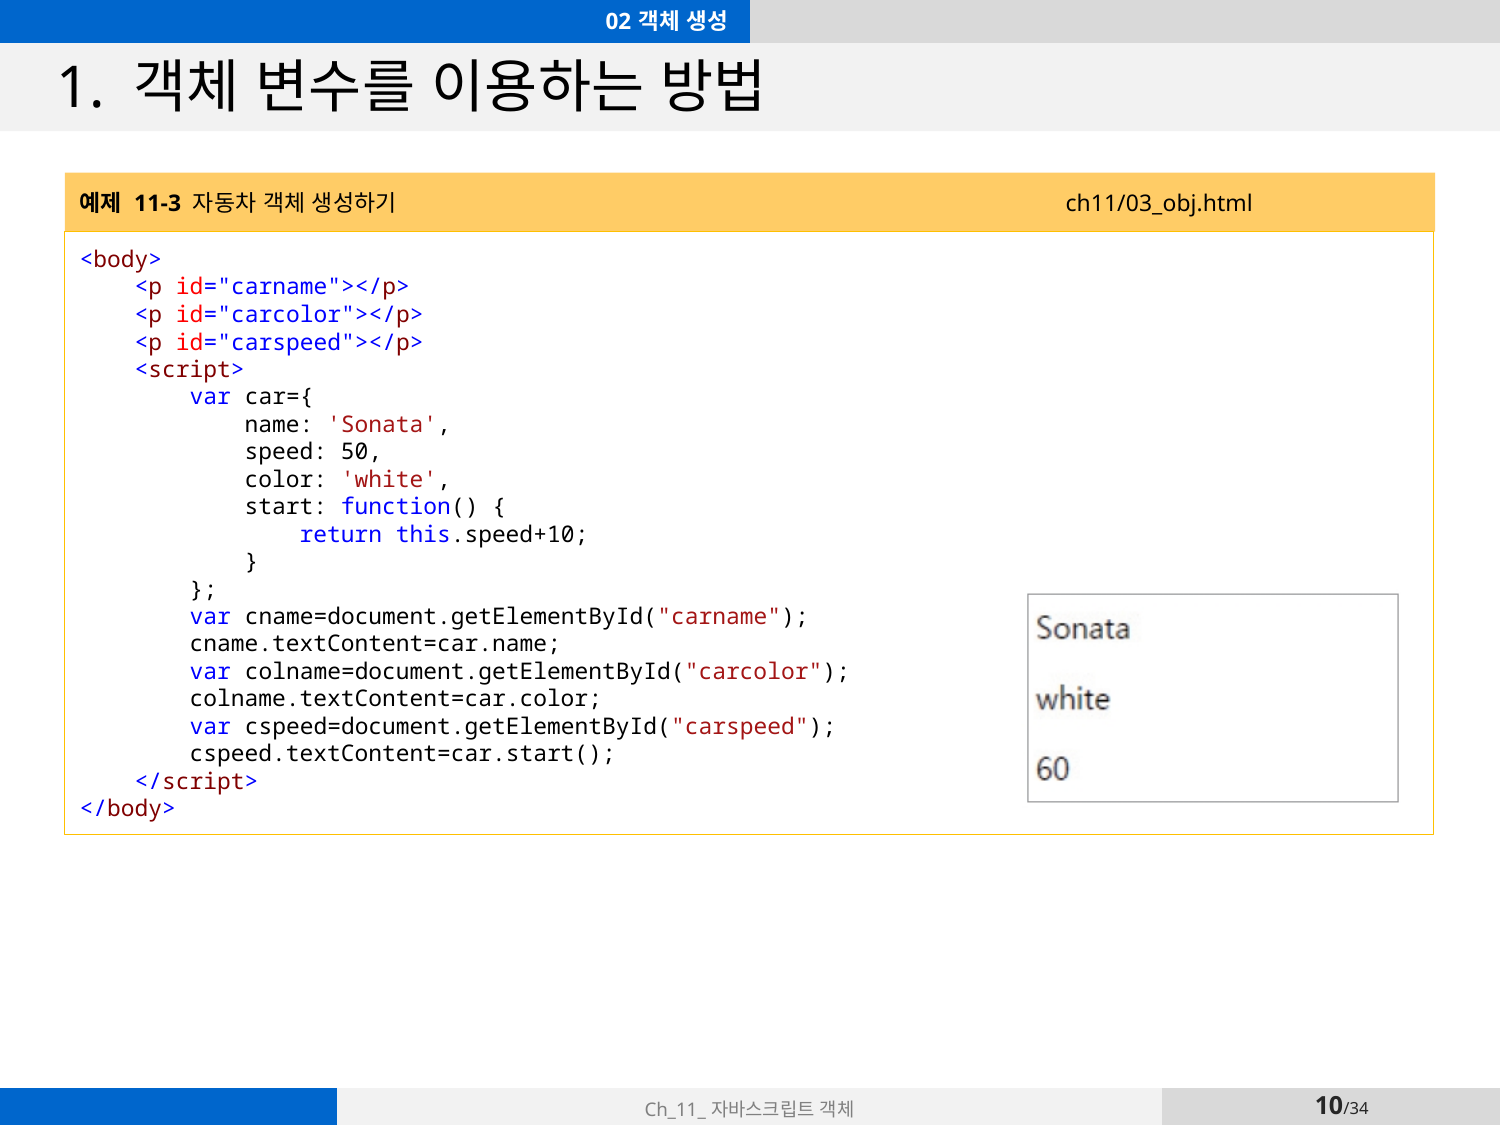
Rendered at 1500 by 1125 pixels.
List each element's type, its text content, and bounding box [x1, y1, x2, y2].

text_box 예제 11-3 자동차 객체 생성하기 ch11/03_obj.html [63, 171, 1437, 234]
picture [1021, 585, 1404, 809]
title 1. 객체 변수를 이용하는 방법 [41, 42, 1459, 128]
text_box <body> <p id="carname"></p> <p id="carcolor"></p> <p id="carspeed"></p> <script> var car={ name: 'Sonata', speed: 50, color: 'white', start: function() { return this.speed+10; } }; var cname=document.getElementById("carname"); cname.textContent=car.name; var colname=document.getElementById("carcolor"); colname.textContent=car.color; var cspeed=document.getElementById("carspeed"); cspeed.textContent=car.start(); </script> </body> [63, 230, 1436, 836]
text_box 02 객체 생성 [0, 0, 743, 43]
